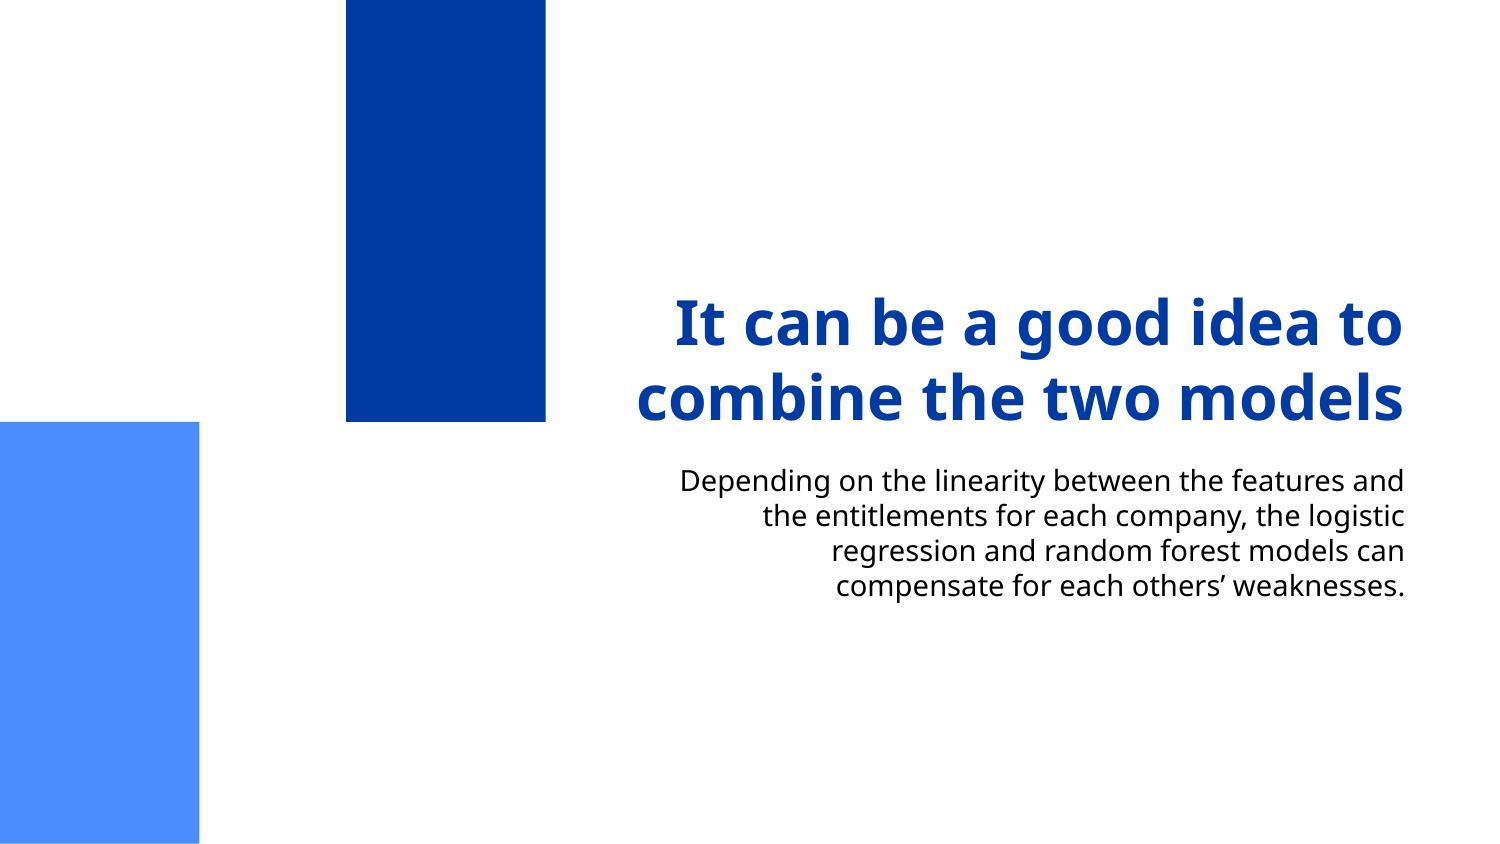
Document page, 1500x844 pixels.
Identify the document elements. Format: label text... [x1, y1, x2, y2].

title It can be a good idea to combine the two models [508, 267, 1421, 447]
subtitle Depending on the linearity between the features and the entitlements for each company, the logistic regression and random forest models can compensate for each others’ weaknesses. [649, 447, 1421, 627]
